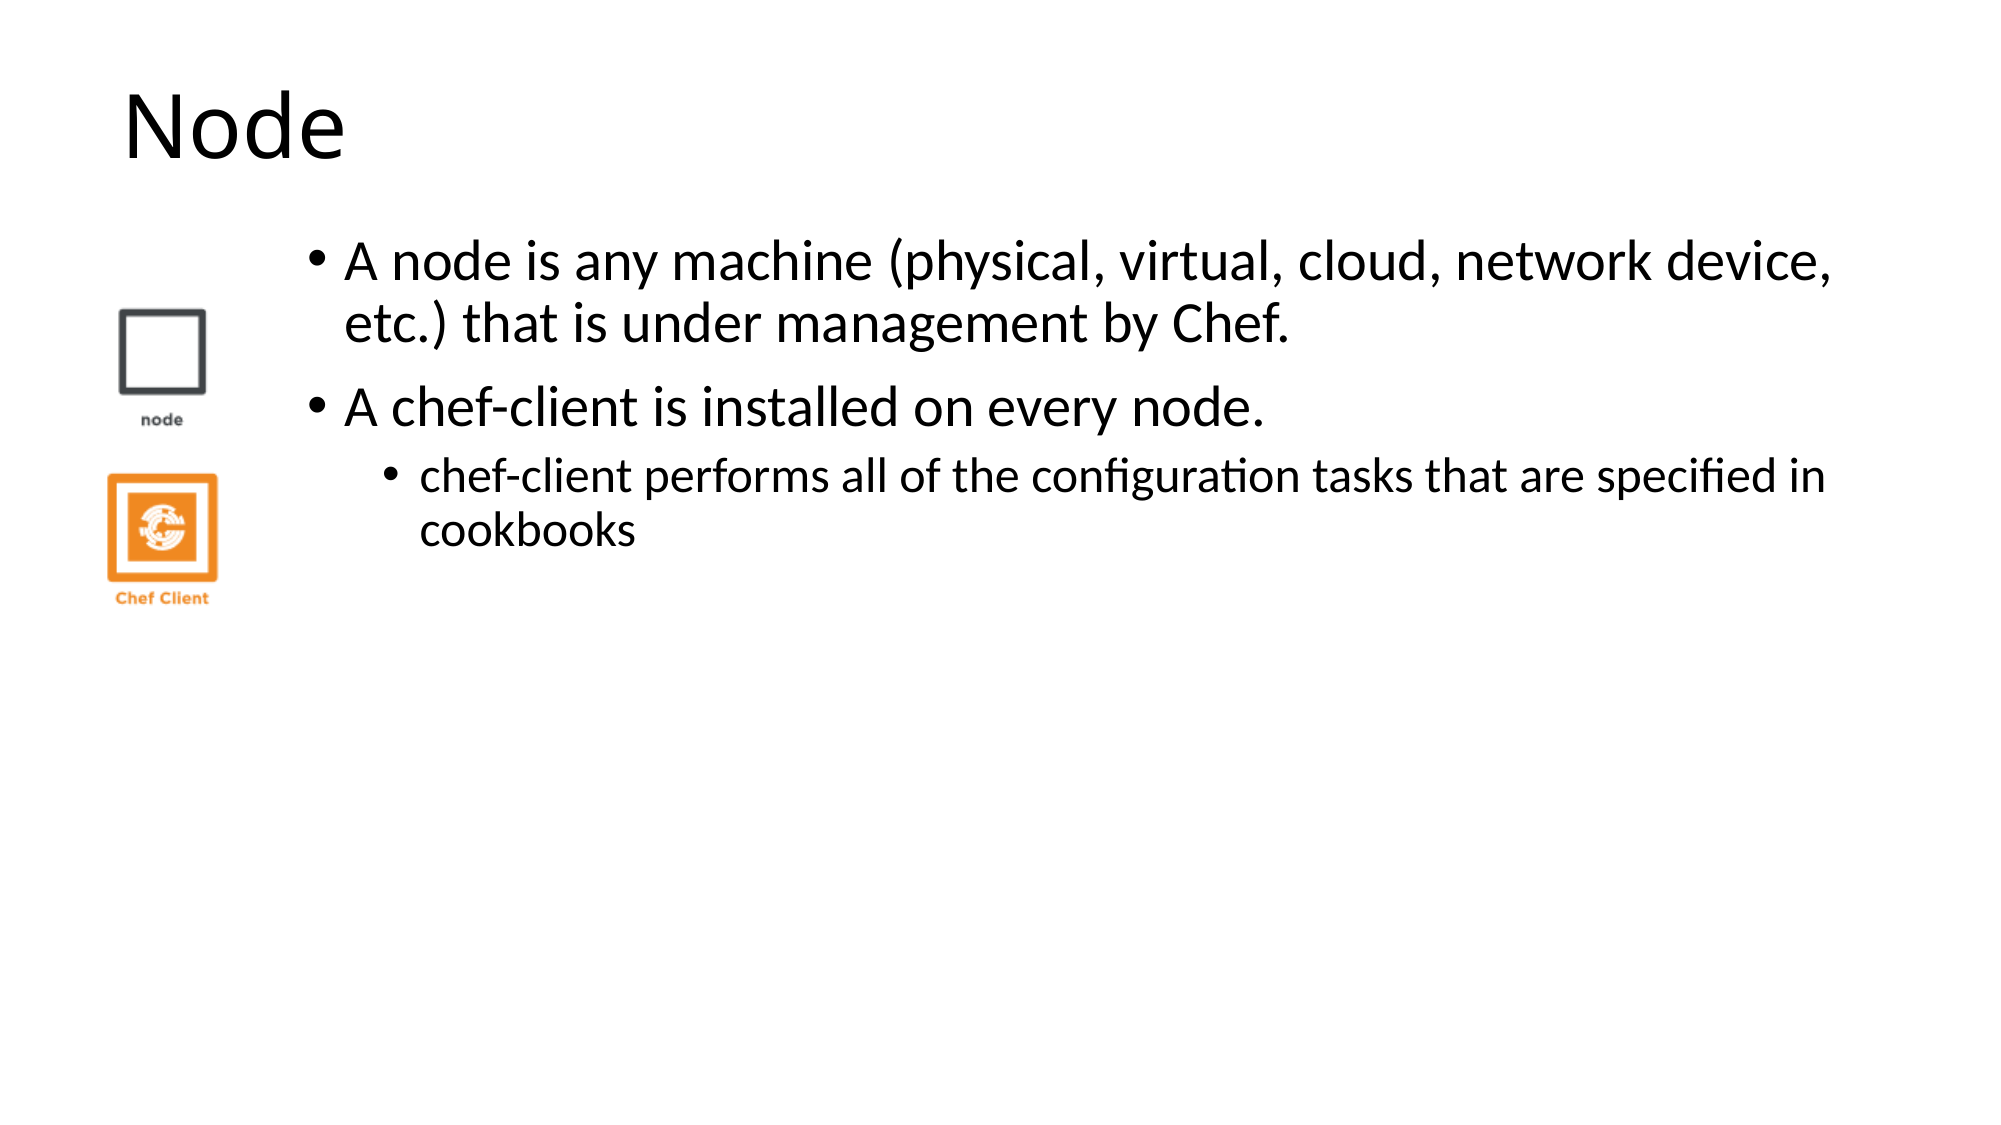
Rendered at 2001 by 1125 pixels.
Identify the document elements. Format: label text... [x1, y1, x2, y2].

list A node is any machine (physical, virtual, cloud, network device, etc.) that is under management by Chef. A chef-client is installed on every node. chef-client performs all of the configuration tasks that are specified in cookbooks [292, 222, 1966, 1037]
title Node [106, 74, 1649, 187]
picture [92, 272, 268, 615]
